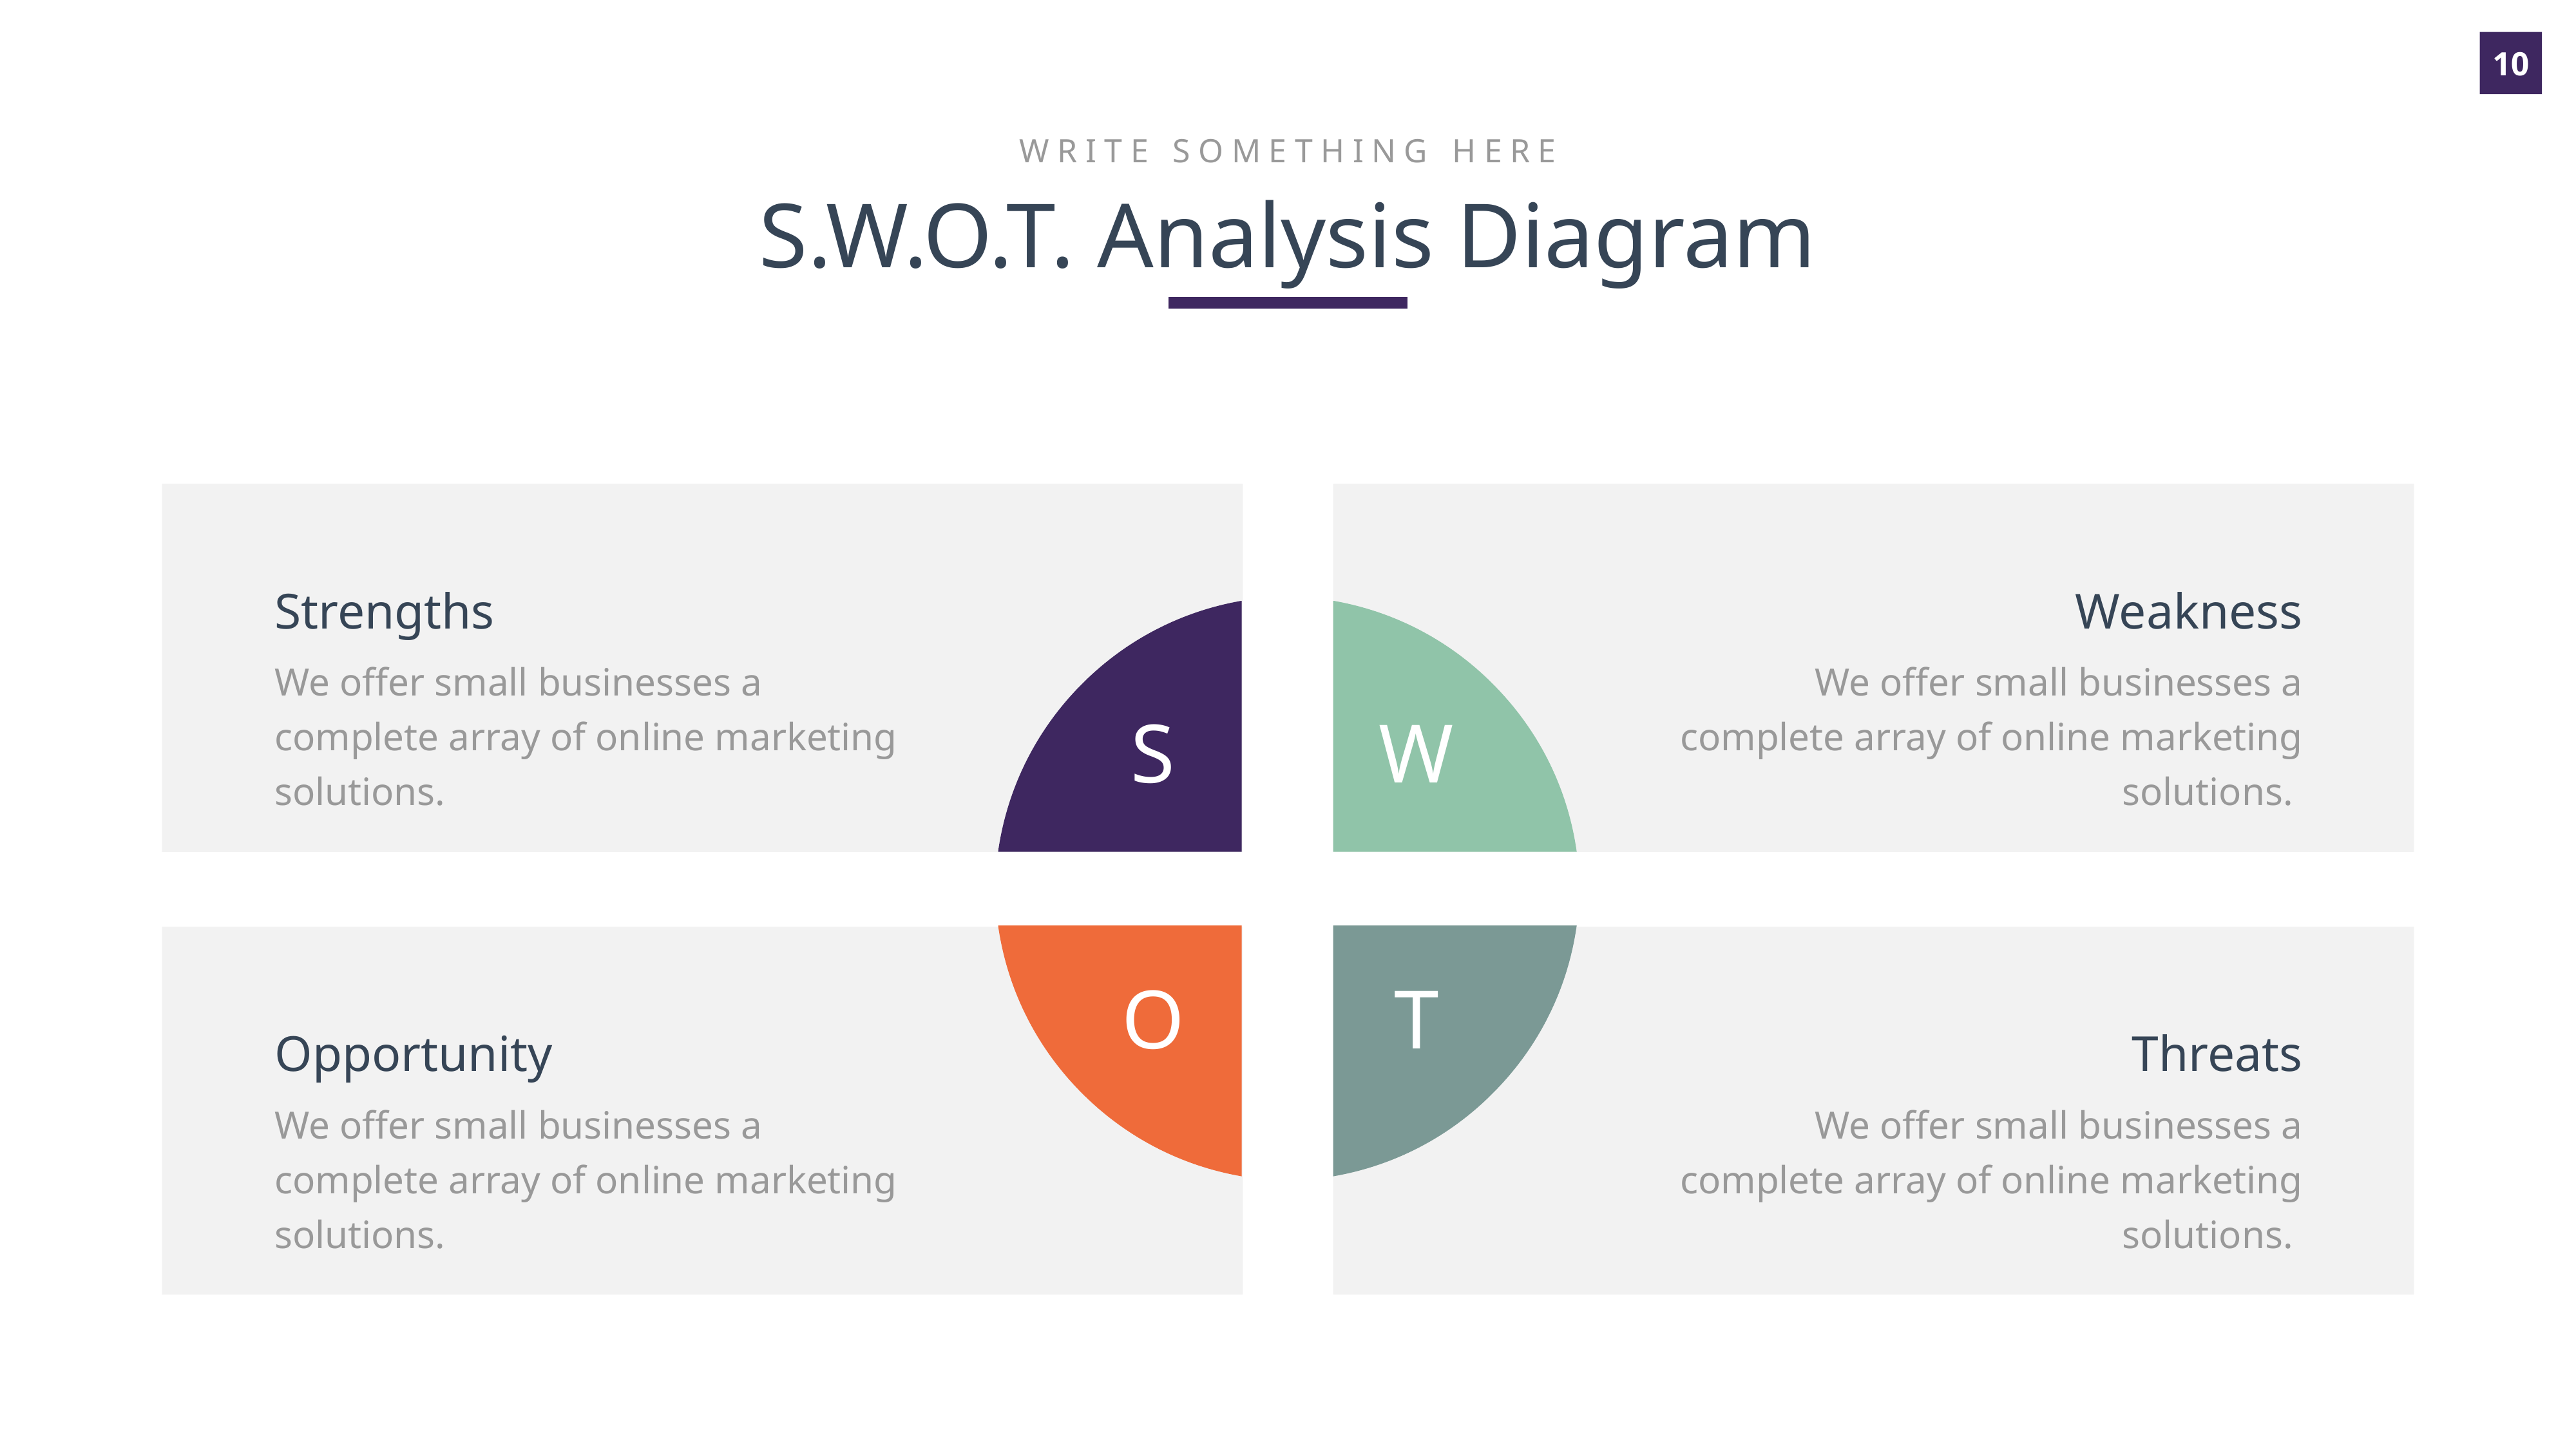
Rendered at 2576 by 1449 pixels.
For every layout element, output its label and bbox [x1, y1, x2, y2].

text_box [634, 126, 1941, 309]
text_box [162, 484, 2414, 1295]
